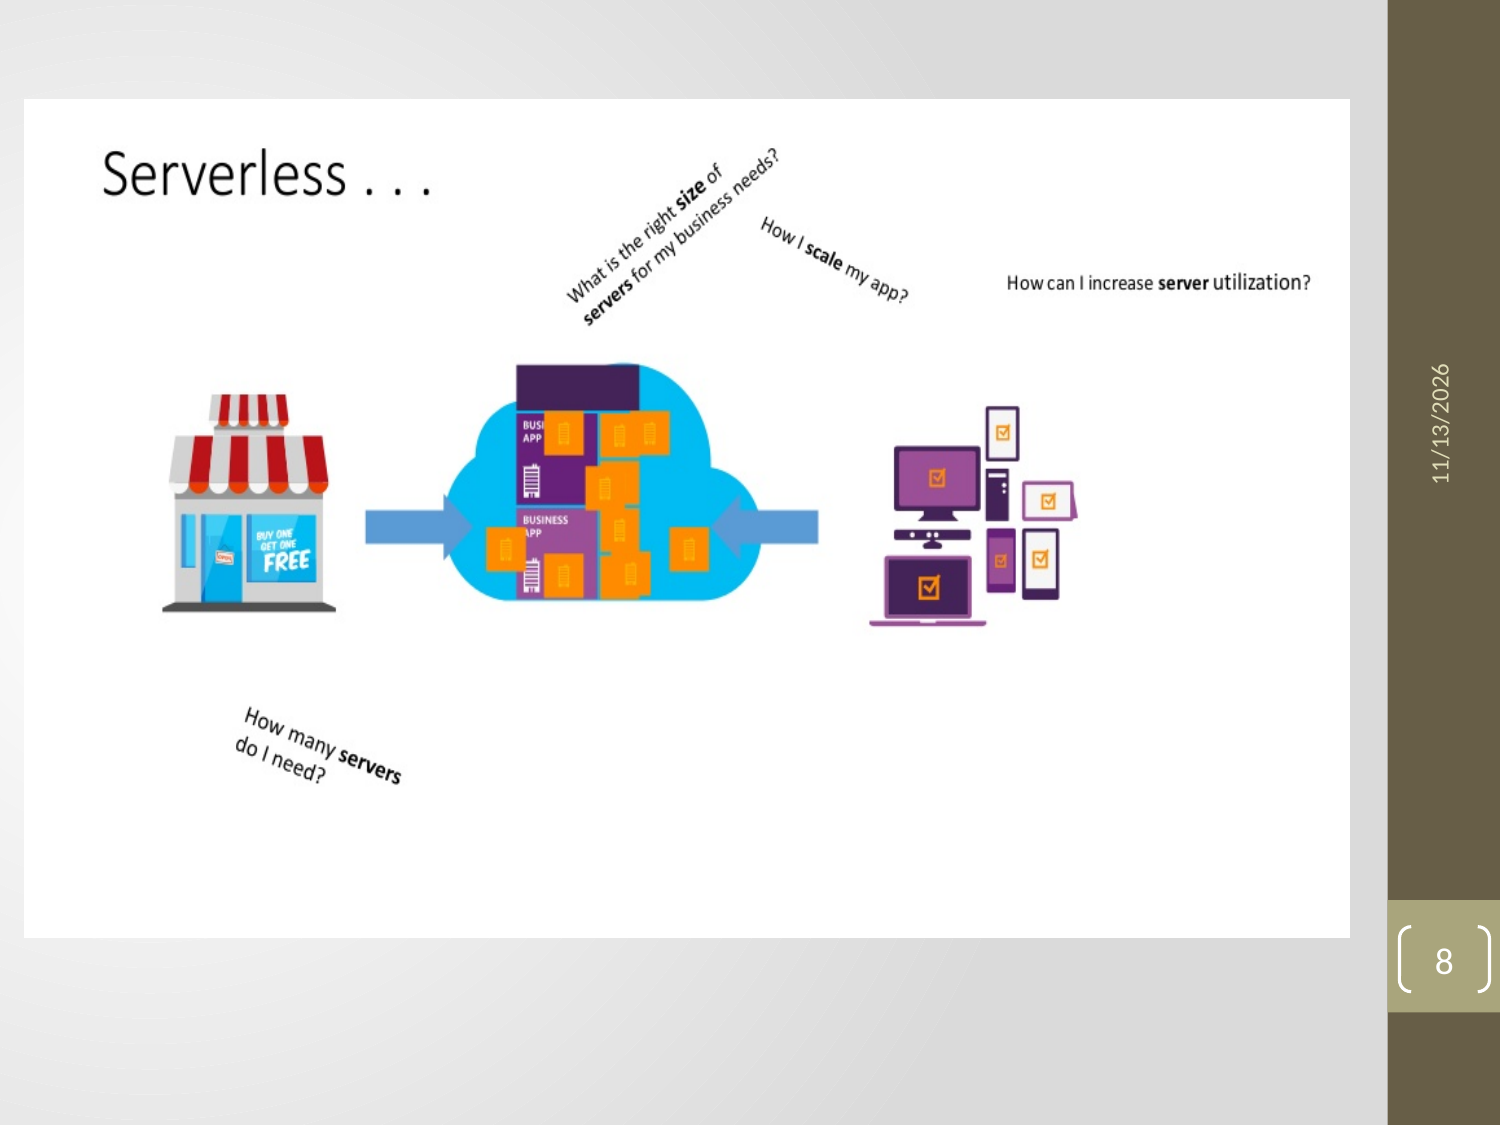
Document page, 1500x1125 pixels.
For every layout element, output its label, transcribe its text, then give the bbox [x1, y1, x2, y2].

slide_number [1408, 100, 1469, 501]
slide_number 8 [1397, 925, 1492, 994]
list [24, 99, 1351, 938]
